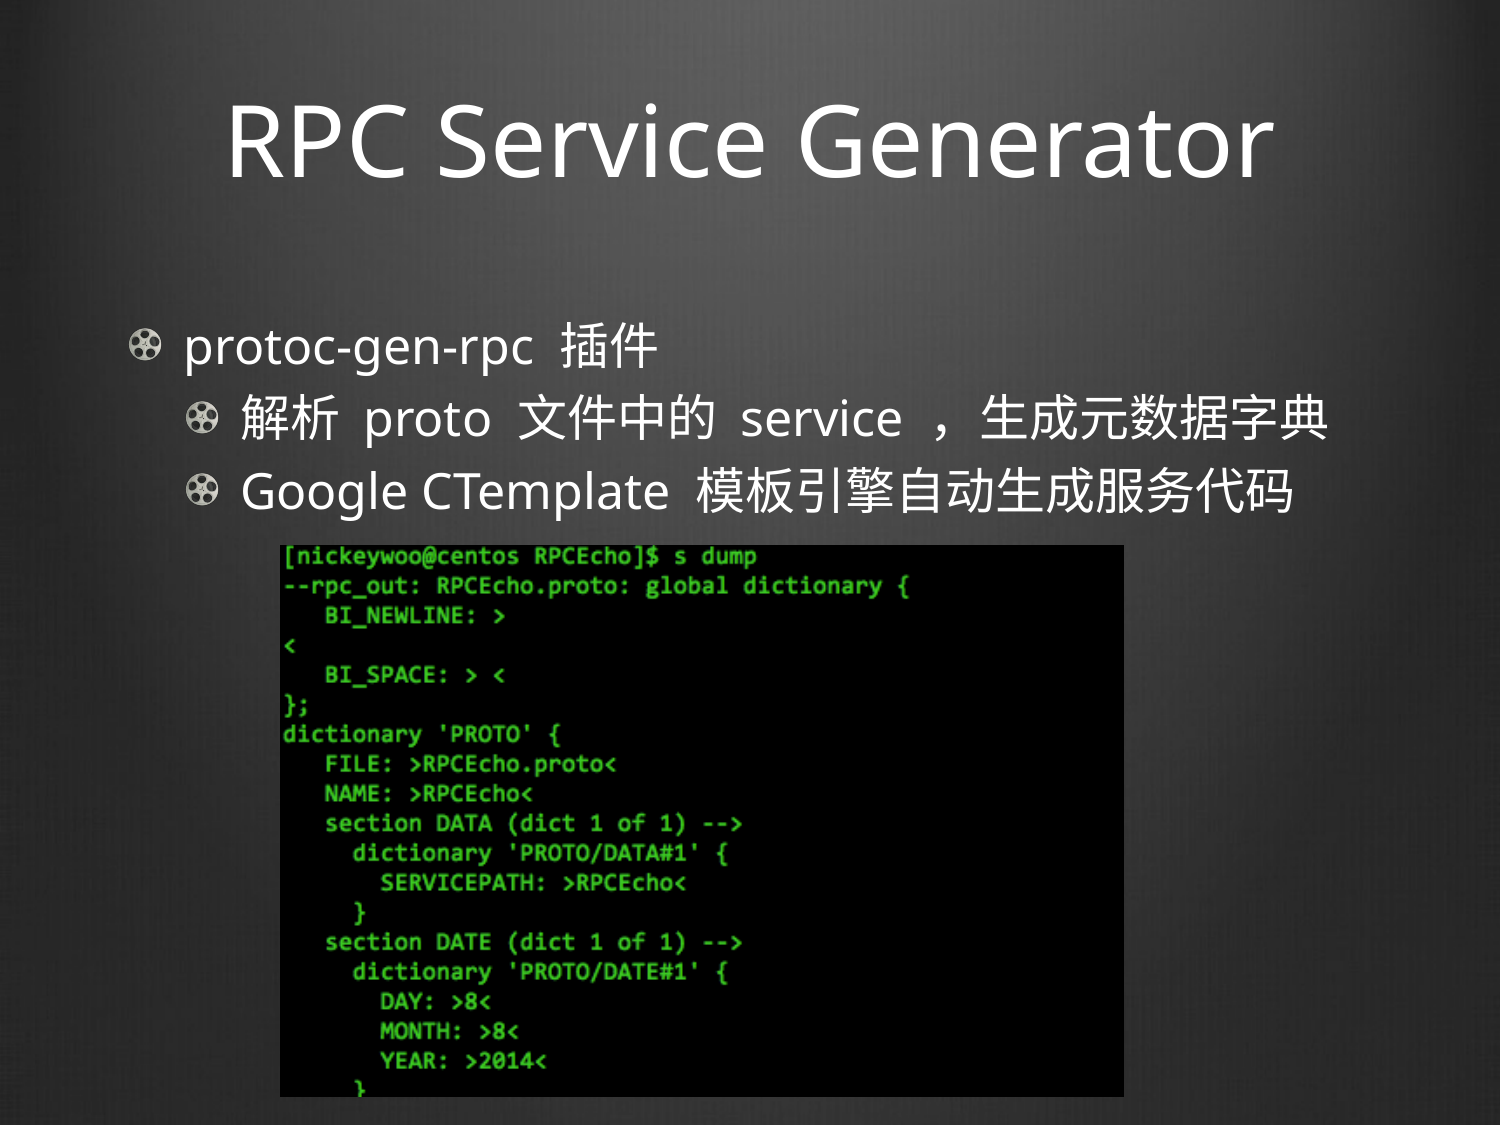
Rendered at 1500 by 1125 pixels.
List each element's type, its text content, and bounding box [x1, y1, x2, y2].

list protoc-gen-rpc 插件 解析 proto 文件中的 service ，生成元数据字典 Google CTemplate 模板引擎自动生成服务代码 [112, 306, 1388, 1005]
title RPC Service Generator [112, 19, 1388, 255]
picture [280, 545, 1124, 1097]
picture [127, 326, 163, 362]
picture [184, 471, 220, 507]
picture [184, 399, 220, 435]
